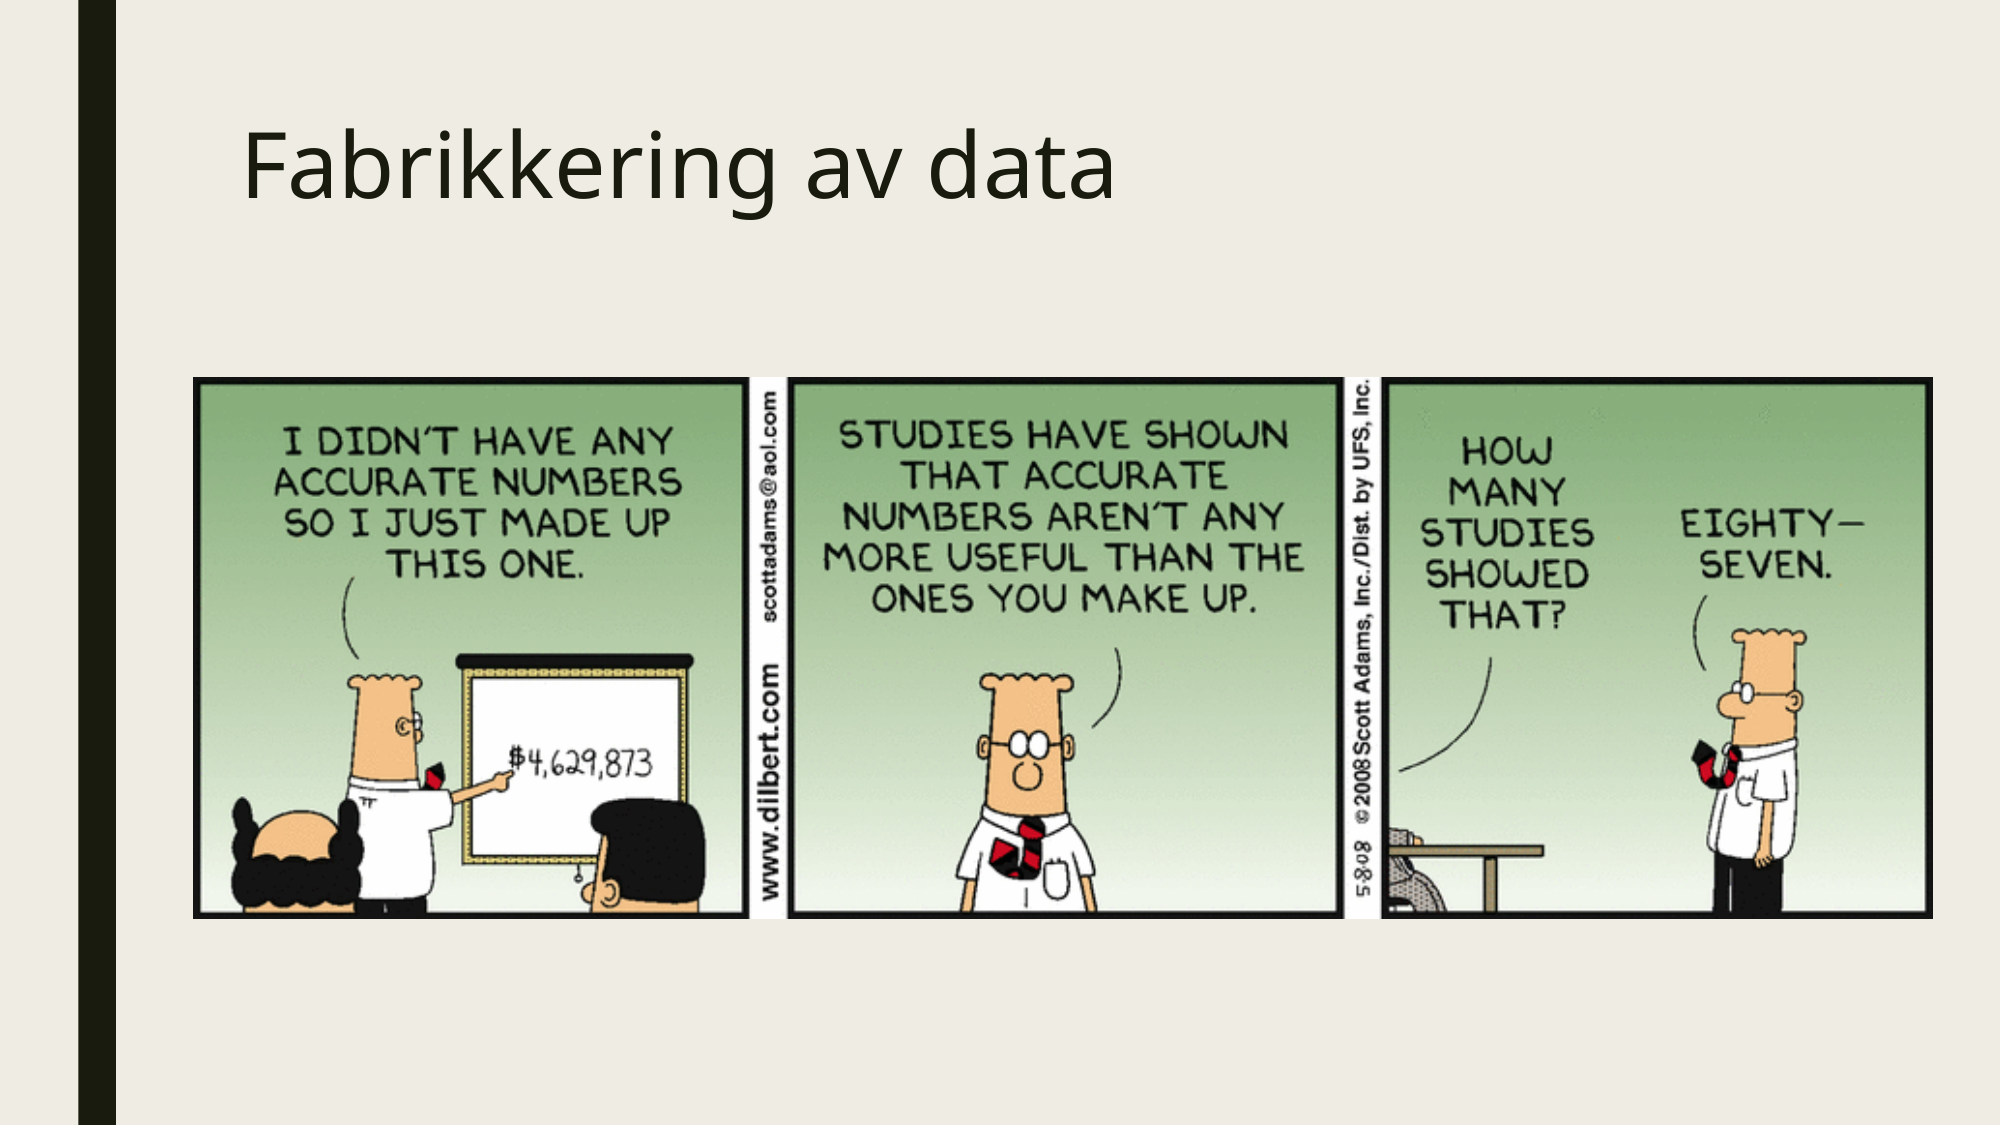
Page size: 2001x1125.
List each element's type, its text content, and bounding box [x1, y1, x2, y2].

picture [193, 377, 1933, 919]
title Fabrikkering av data [225, 112, 1800, 357]
